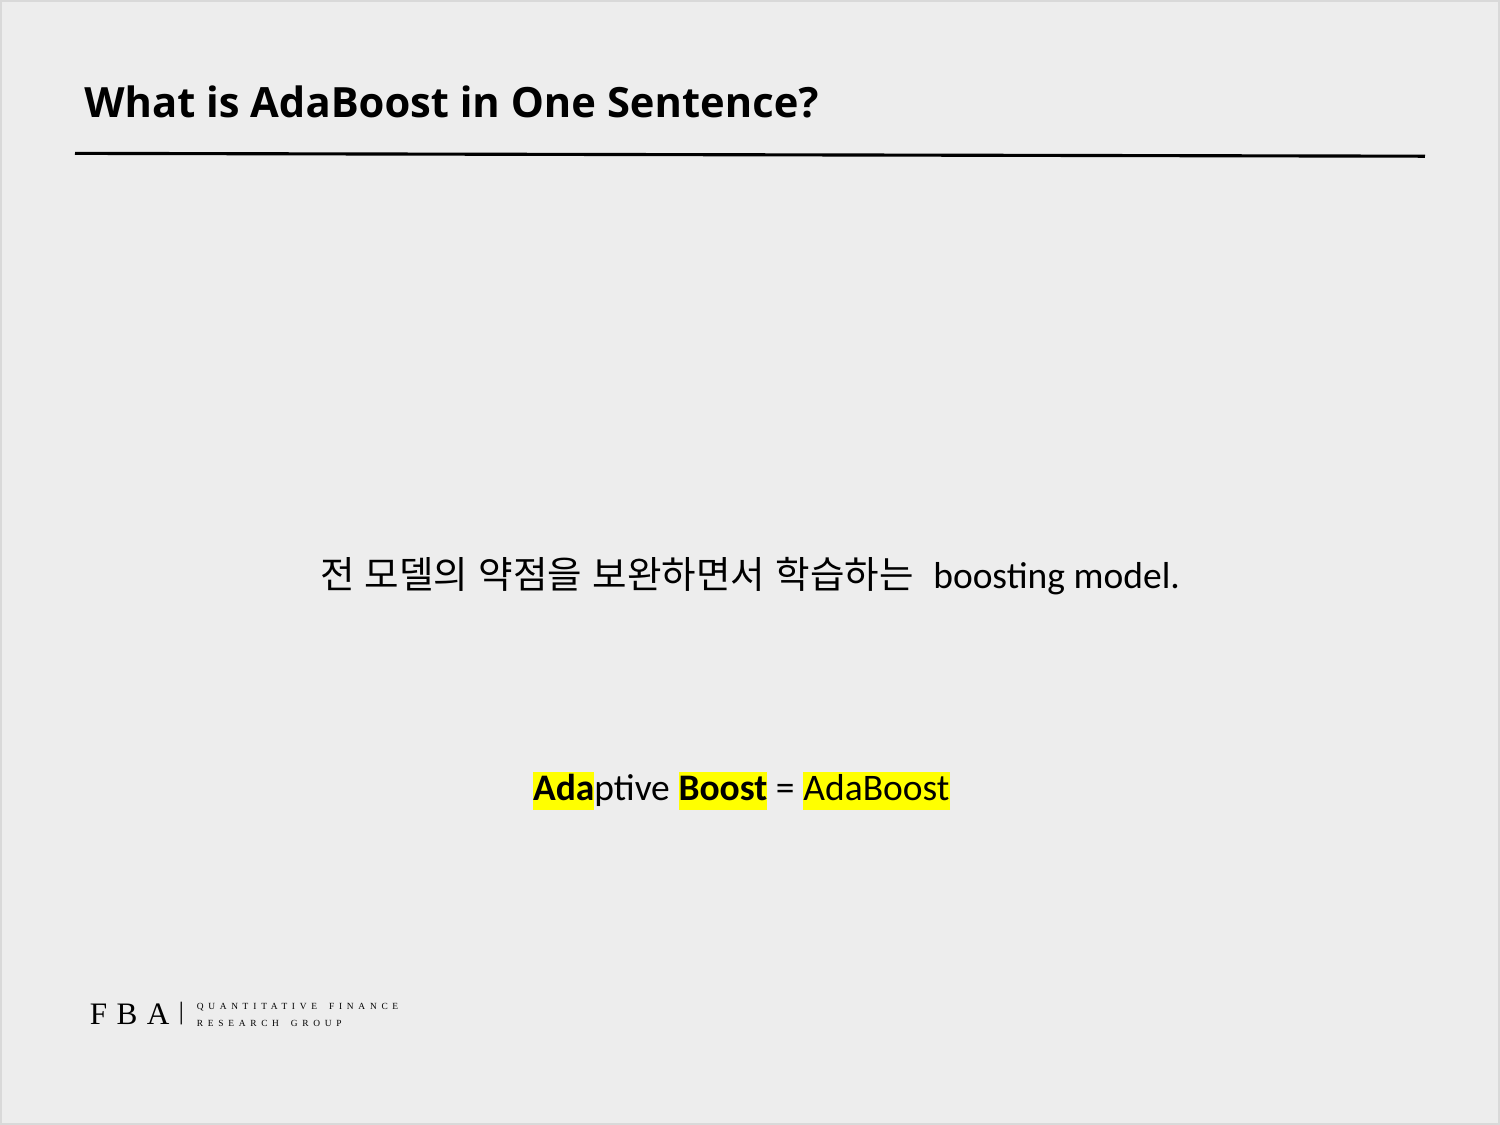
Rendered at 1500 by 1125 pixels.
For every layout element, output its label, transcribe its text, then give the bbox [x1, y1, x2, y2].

text_box Adaptive Boost = AdaBoost [518, 755, 982, 816]
title What is AdaBoost in One Sentence? [69, 73, 1397, 144]
text_box 전 모델의 약점을 보완하면서 학습하는 boosting model. [69, 543, 1431, 604]
